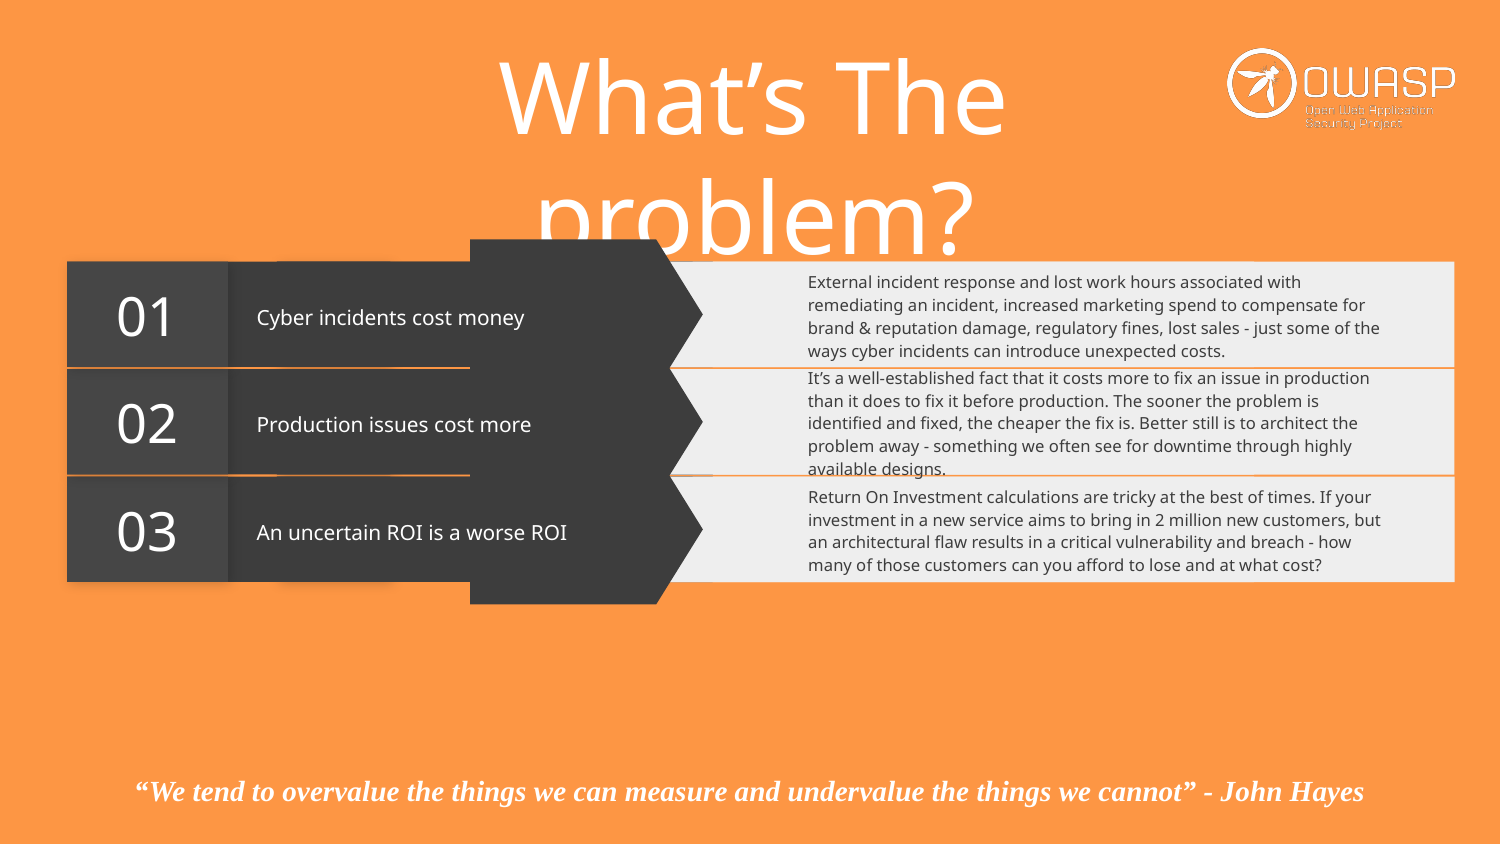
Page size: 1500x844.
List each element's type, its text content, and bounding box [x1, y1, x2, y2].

text_box What’s The problem? [440, 19, 1068, 160]
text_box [66, 481, 1455, 583]
text_box “We tend to overvalue the things we can measure and undervalue the things we cannot” - John Hayes [64, 757, 1436, 831]
picture [1227, 48, 1455, 131]
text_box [66, 374, 1455, 475]
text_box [66, 261, 1455, 368]
